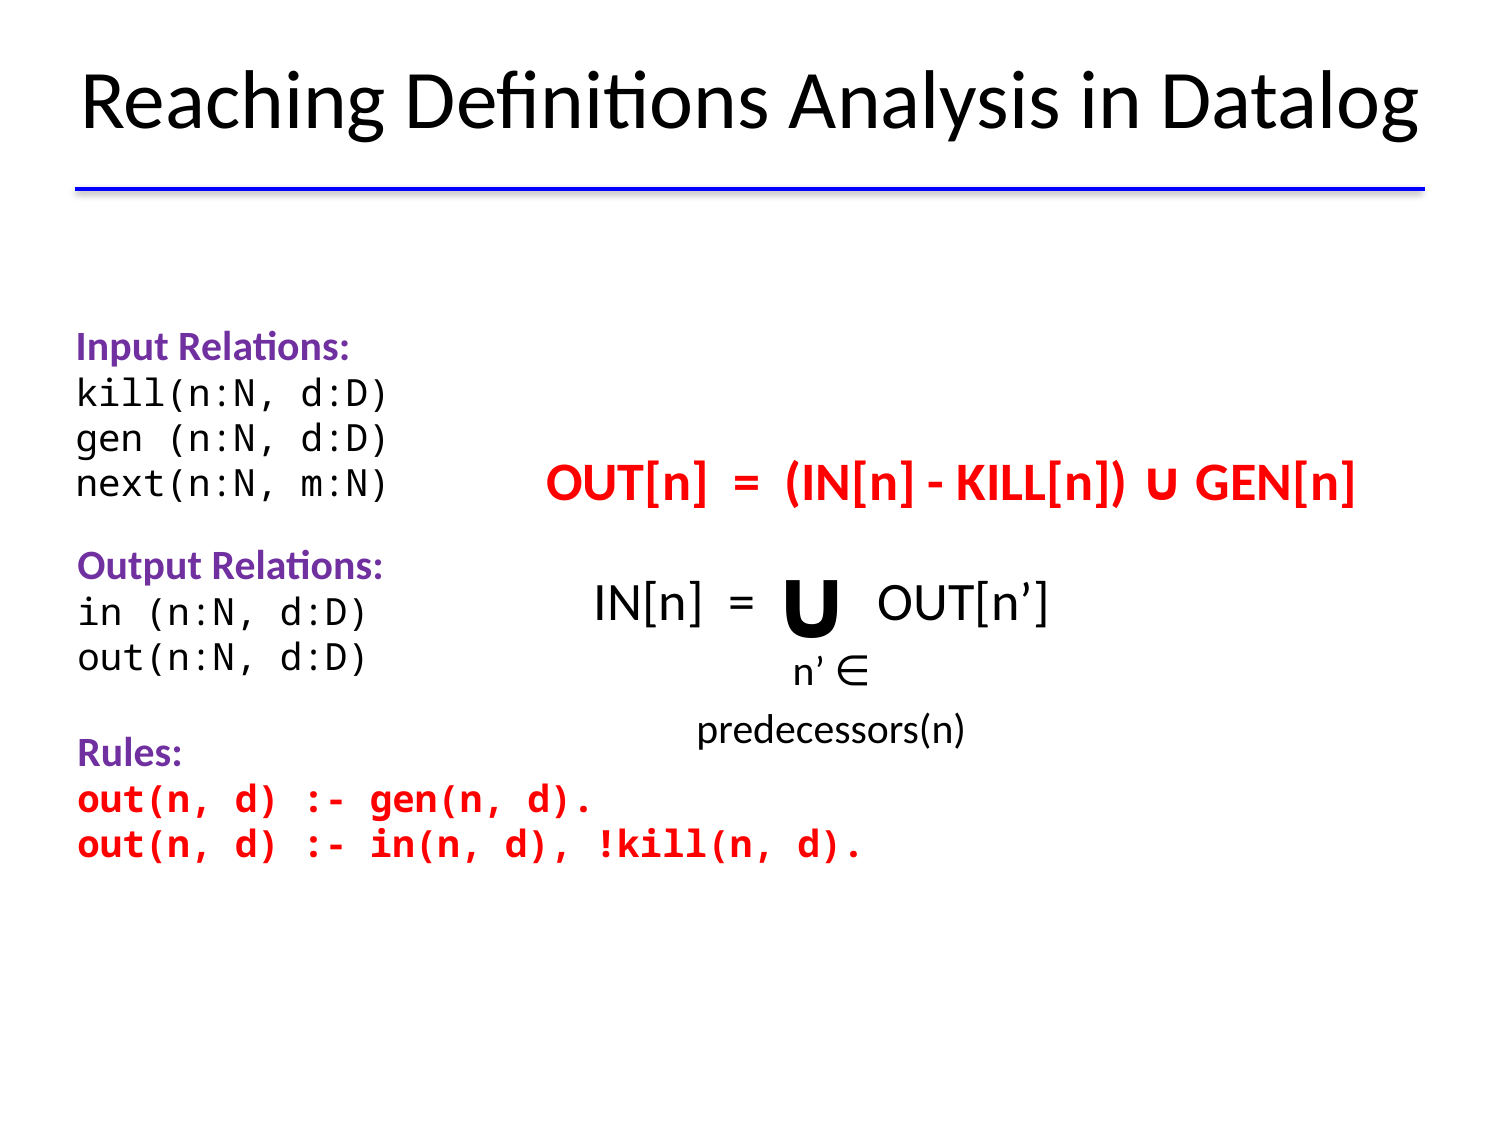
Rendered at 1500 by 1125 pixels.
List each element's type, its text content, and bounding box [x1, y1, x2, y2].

title Reaching Definitions Analysis in Datalog [63, 1, 1438, 190]
text_box Rules: out(n, d) :- gen(n, d). out(n, d) :- in(n, d), !kill(n, d). [62, 709, 896, 914]
text_box Output Relations: in (n:N, d:D) out(n:N, d:D) [62, 522, 421, 710]
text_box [527, 523, 1118, 771]
text_box Input Relations: kill(n:N, d:D) gen (n:N, d:D) next(n:N, m:N) [60, 303, 422, 523]
text_box OUT[n] = (IN[n] - KILL[n]) ∪ GEN[n] [531, 429, 1398, 581]
